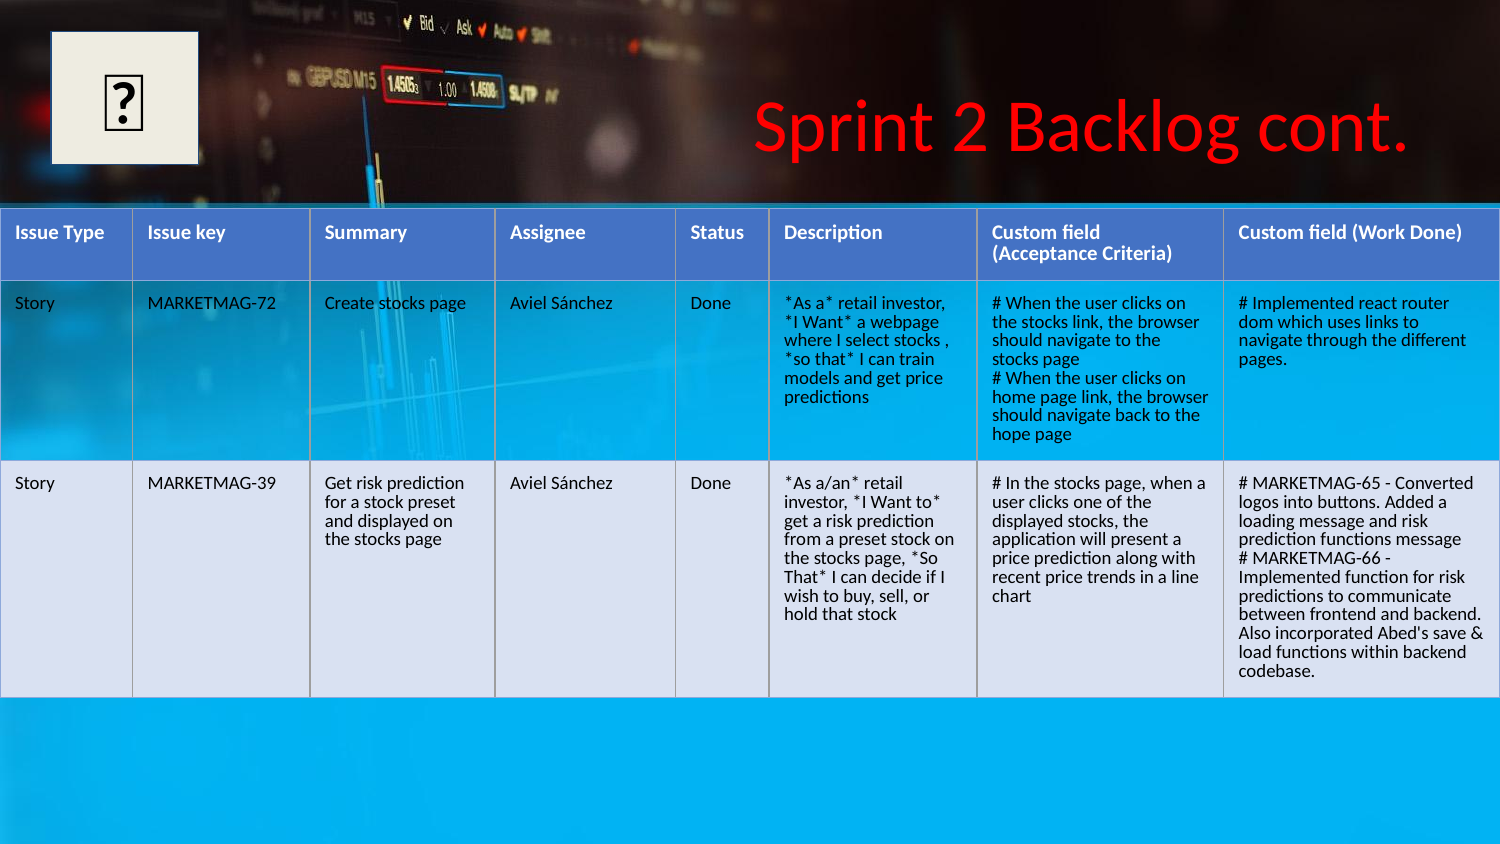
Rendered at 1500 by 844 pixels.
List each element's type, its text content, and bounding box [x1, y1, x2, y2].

table_cell Create stocks page [311, 281, 494, 460]
table_cell Done [676, 461, 768, 697]
table_header Custom field (Work Done) [1224, 209, 1499, 280]
table_cell Done [676, 281, 768, 460]
table_header Issue Type [1, 209, 132, 280]
picture [0, 0, 1500, 208]
table_header Description [770, 209, 976, 280]
table_cell Aviel Sánchez [496, 281, 675, 460]
title Sprint 2 Backlog cont. [73, 46, 1427, 197]
table_cell MARKETMAG-72 [133, 281, 309, 460]
table_cell MARKETMAG-39 [133, 461, 309, 697]
table_header Assignee [496, 209, 675, 280]
table_cell Story [1, 281, 132, 460]
table_cell # Implemented react router dom which uses links to navigate through the different pages. [1224, 281, 1499, 460]
table_cell *As a* retail investor, *I Want* a webpage where I select stocks , *so that* I can train models and get price predictions [770, 281, 976, 460]
table_cell # When the user clicks on the stocks link, the browser should navigate to the stocks page # When the user clicks on home page link, the browser should navigate back to the hope page [978, 281, 1223, 460]
table_cell *As a/an* retail investor, *I Want to* get a risk prediction from a preset stock on the stocks page, *So That* I can decide if I wish to buy, sell, or hold that stock [770, 461, 976, 697]
table_cell # In the stocks page, when a user clicks one of the displayed stocks, the application will present a price prediction along with recent price trends in a line chart [978, 461, 1223, 697]
table_header Custom field (Acceptance Criteria) [978, 209, 1223, 280]
table_header Summary [311, 209, 494, 280]
table_cell # MARKETMAG-65 - Converted logos into buttons. Added a loading message and risk prediction functions message # MARKETMAG-66 - Implemented function for risk predictions to communicate between frontend and backend. Also incorporated Abed's save & load functions within backend codebase. [1224, 461, 1499, 697]
text_box ✅ [51, 31, 199, 165]
table_cell Aviel Sánchez [496, 461, 675, 697]
table_header Issue key [133, 209, 309, 280]
table_cell Get risk prediction for a stock preset and displayed on the stocks page [311, 461, 494, 697]
table_cell Story [1, 461, 132, 697]
table_header Status [676, 209, 768, 280]
